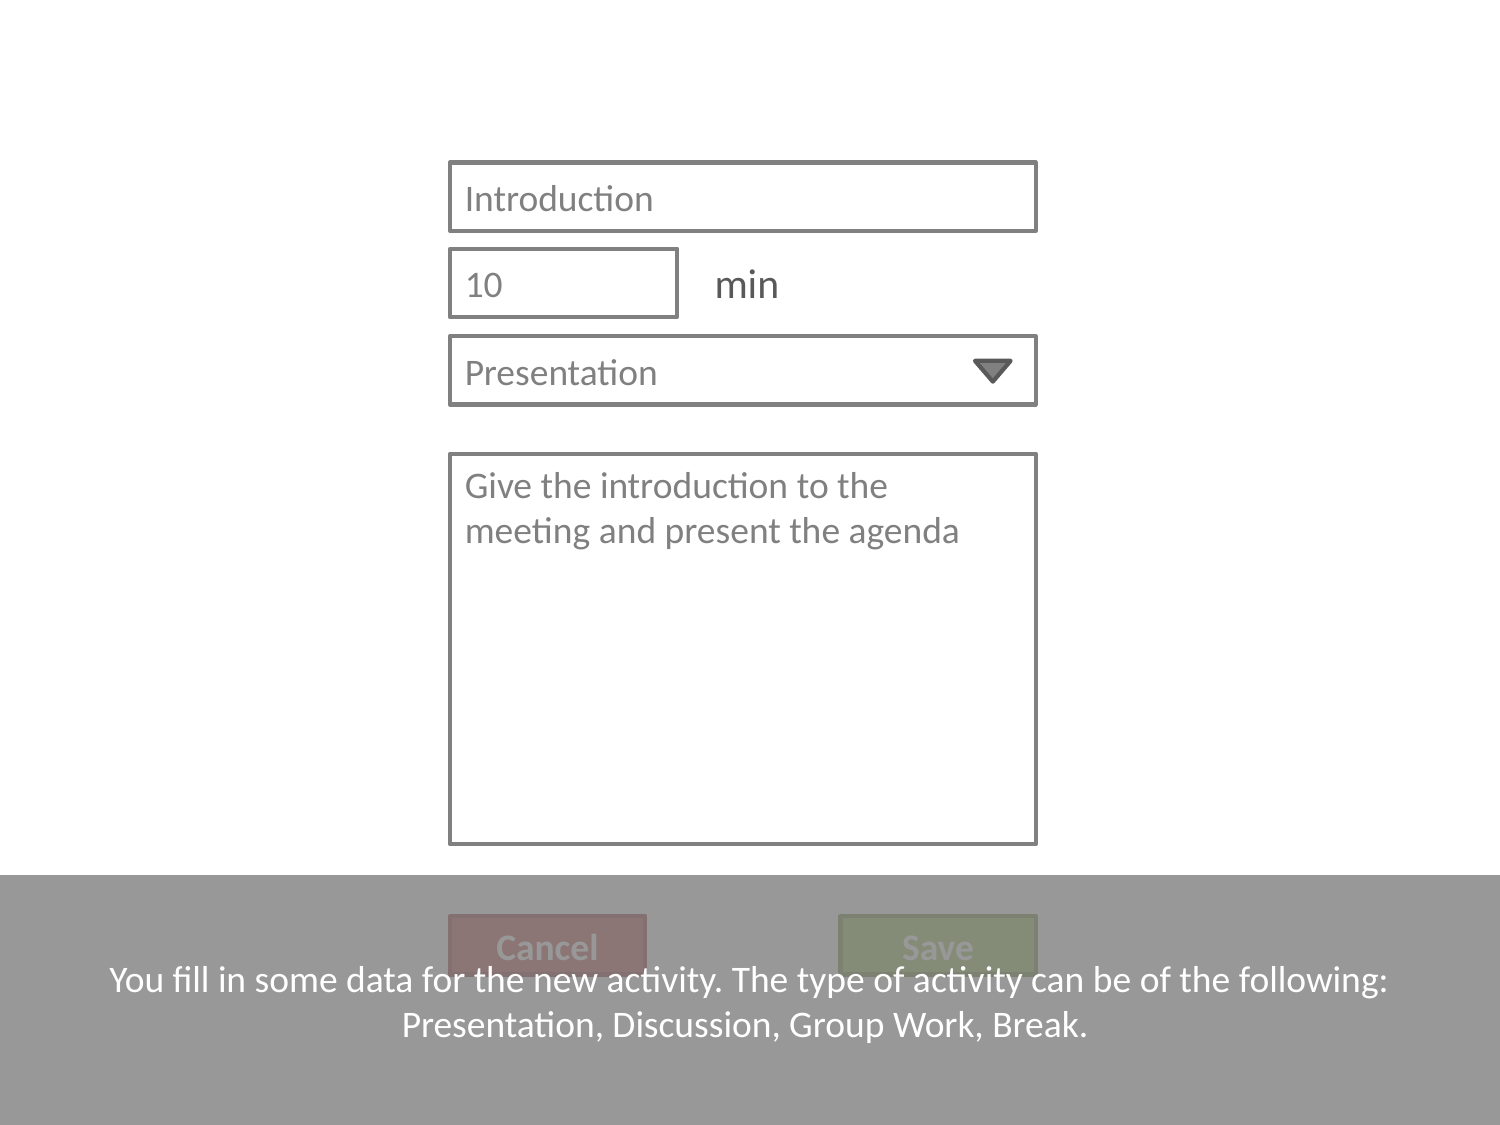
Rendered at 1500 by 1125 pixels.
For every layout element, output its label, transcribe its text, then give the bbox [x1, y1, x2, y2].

text_box Introduction [448, 160, 1038, 233]
text_box You fill in some data for the new activity. The type of activity can be of the following: Presentation, Discussion, Group Work, Break. [0, 873, 1500, 1125]
text_box min [699, 249, 935, 315]
text_box [973, 358, 1013, 384]
text_box 10 [448, 247, 679, 319]
text_box Presentation [448, 334, 1038, 407]
text_box Give the introduction to the meeting and present the agenda [448, 452, 1038, 846]
